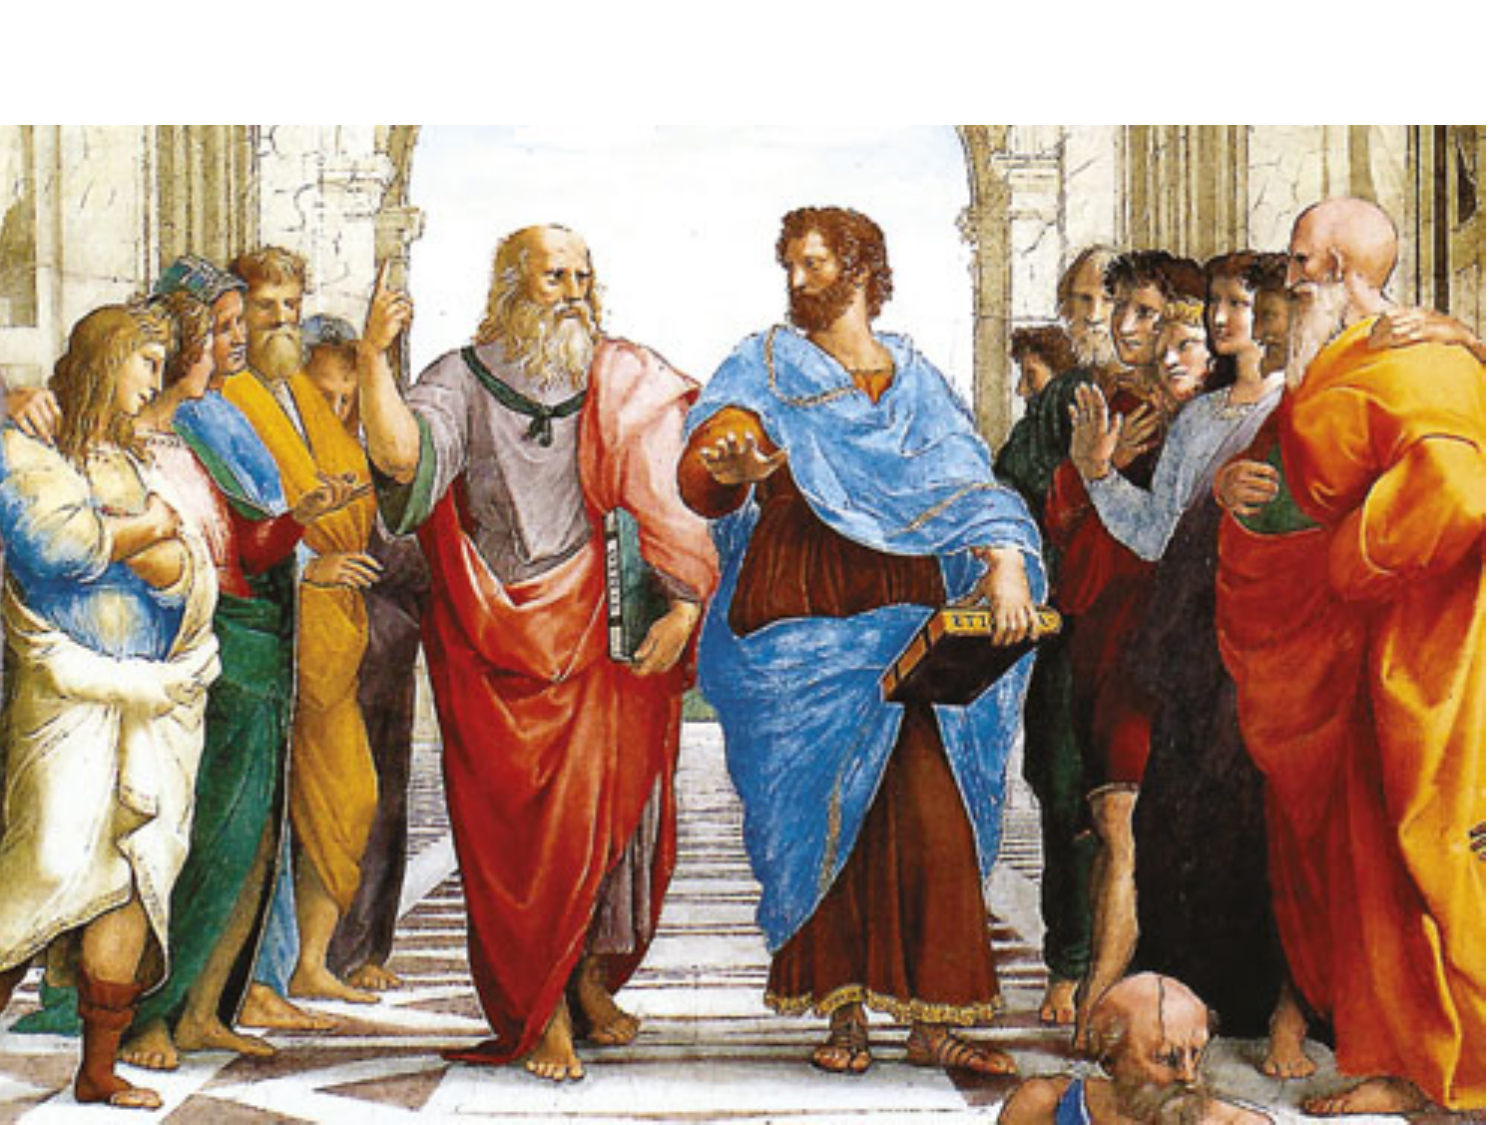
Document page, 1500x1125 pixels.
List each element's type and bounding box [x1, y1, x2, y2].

list [0, 125, 1486, 1125]
